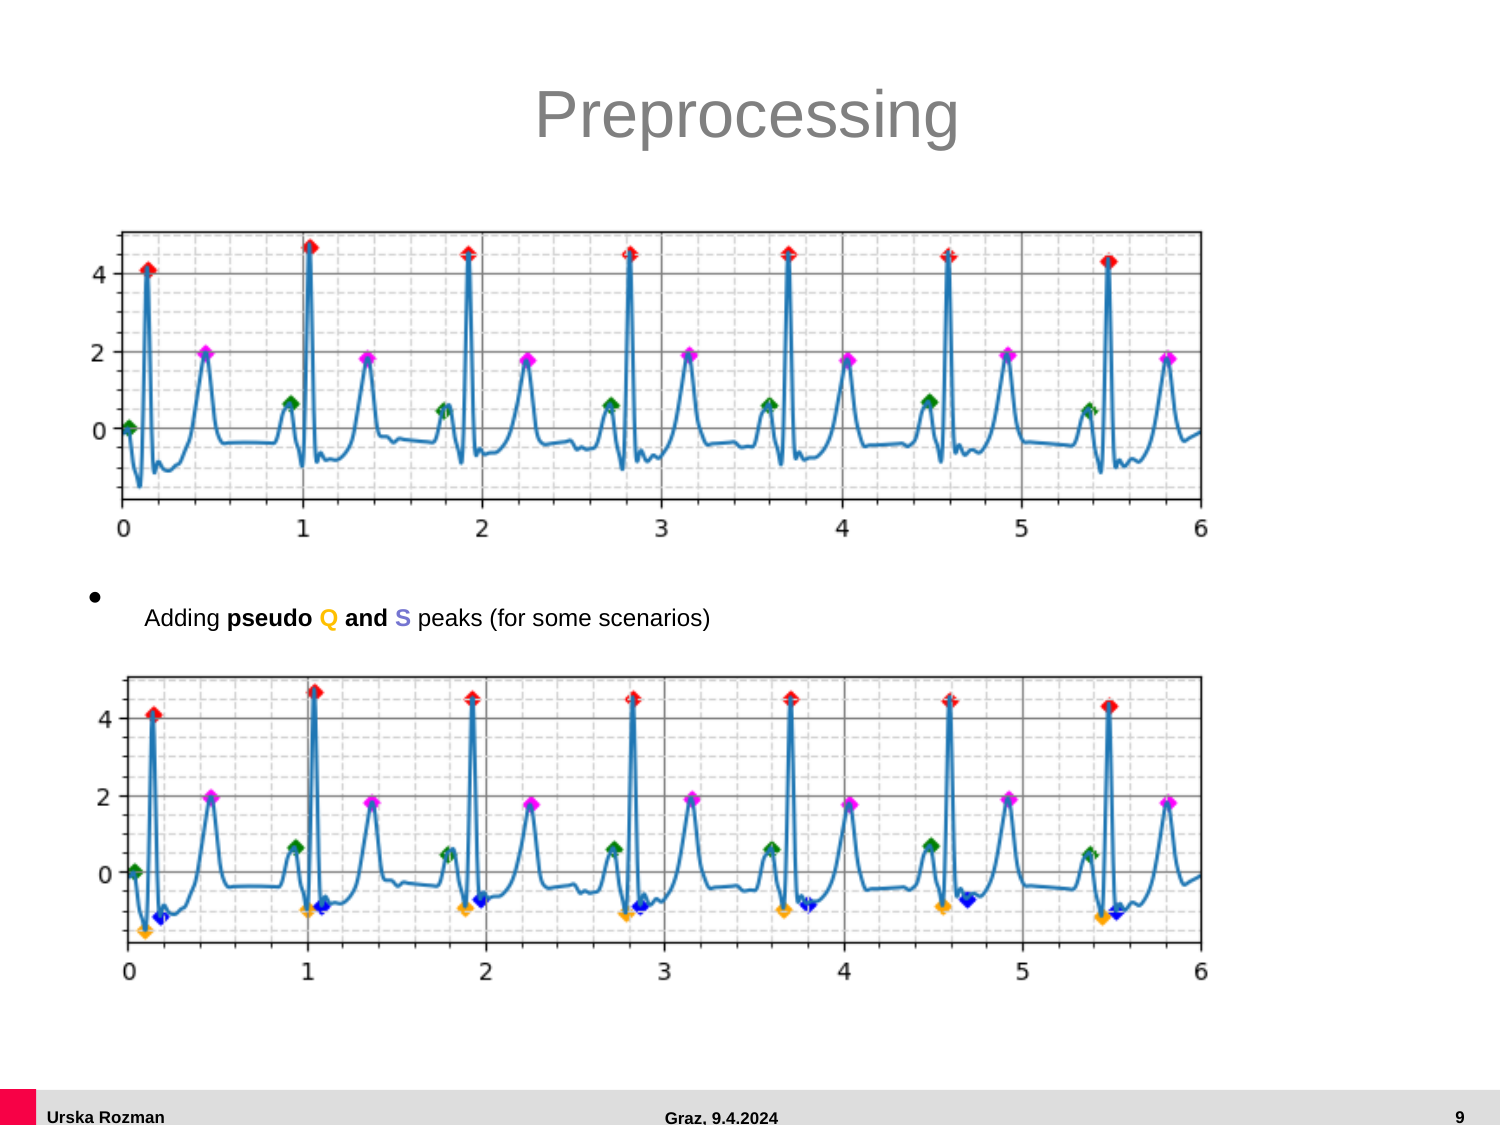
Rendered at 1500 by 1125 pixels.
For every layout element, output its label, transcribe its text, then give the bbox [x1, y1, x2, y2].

picture [72, 216, 1225, 559]
title Preprocessing [79, 49, 1417, 173]
picture [79, 661, 1225, 1001]
text_box Adding pseudo Q and S peaks (for some scenarios) [73, 566, 1424, 649]
